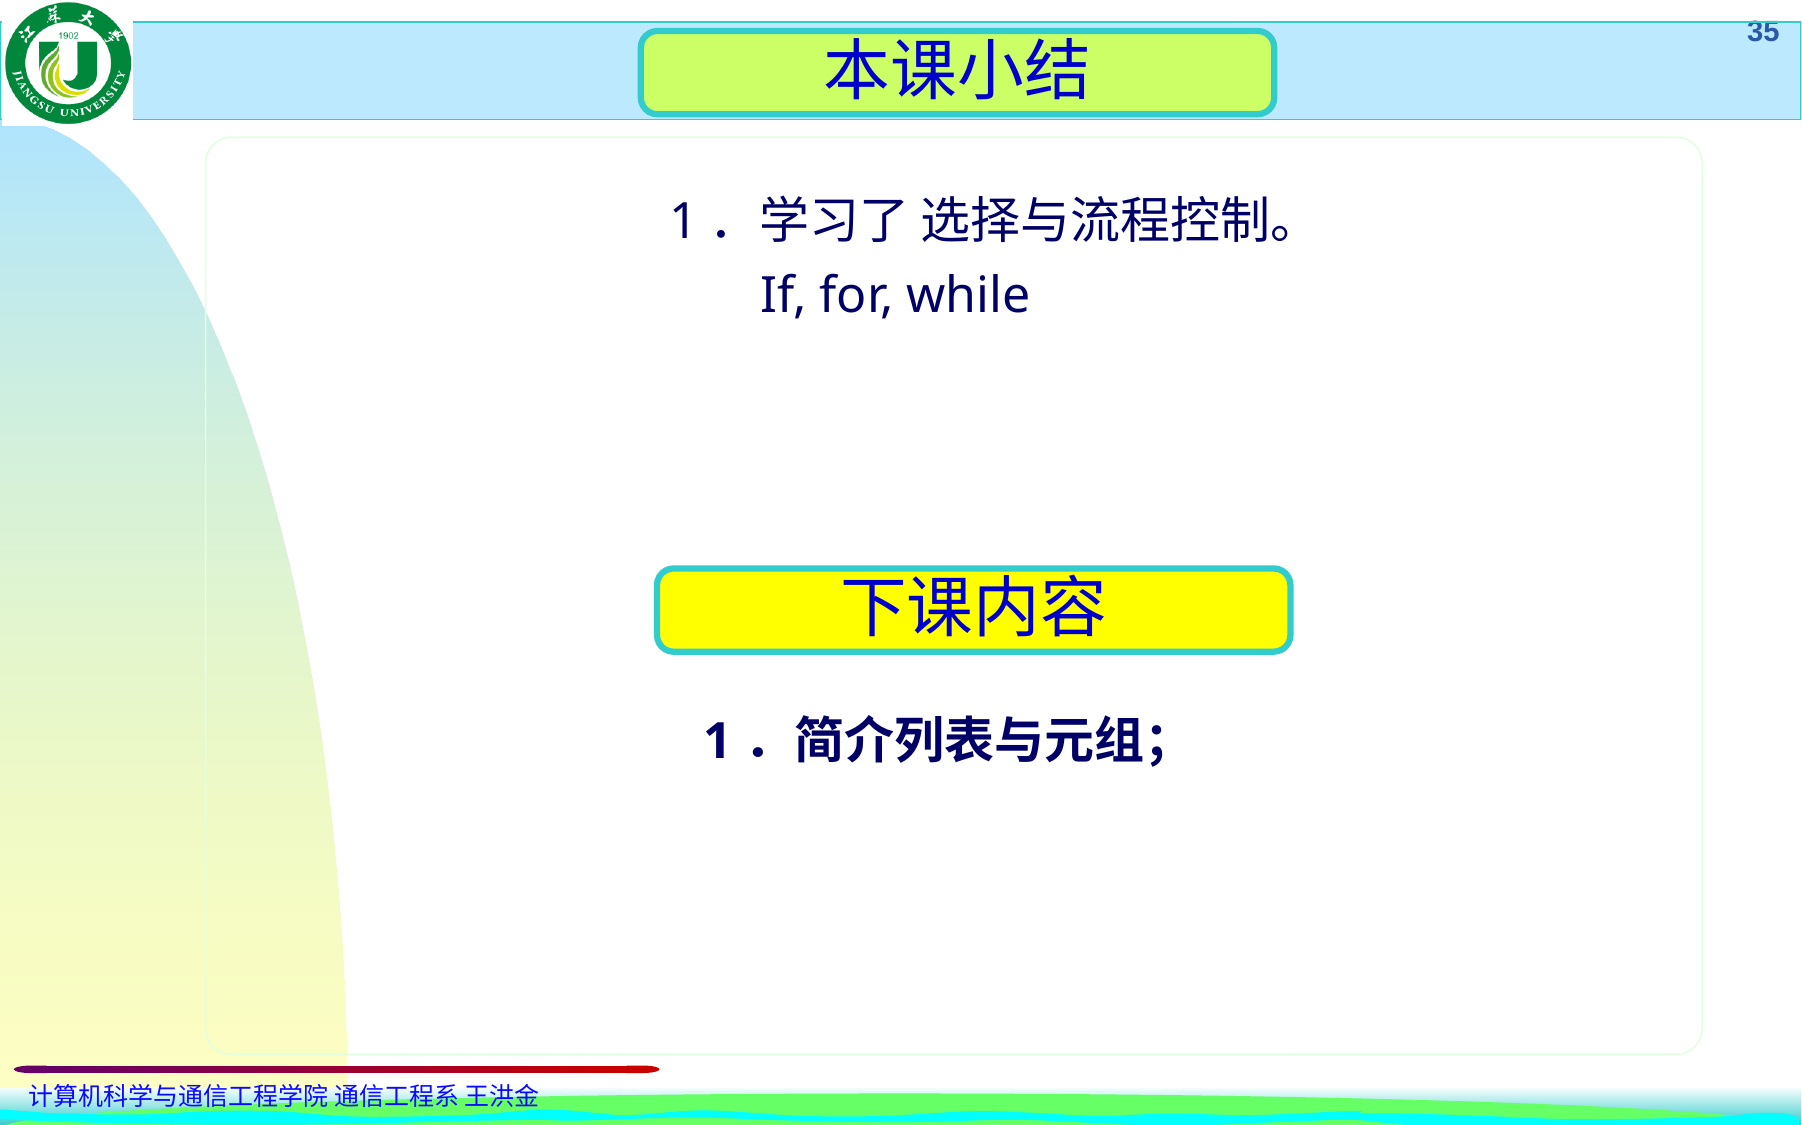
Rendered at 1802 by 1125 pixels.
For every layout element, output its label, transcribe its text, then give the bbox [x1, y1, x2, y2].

text_box 1．学习了 选择与流程控制。 If, for, while [575, 166, 1433, 344]
title [463, 59, 1285, 152]
text_box 本课小结 [640, 30, 1275, 115]
picture [2, 0, 133, 126]
text_box 1．简介列表与元组； [687, 686, 1492, 788]
text_box 下课内容 [656, 568, 1291, 652]
